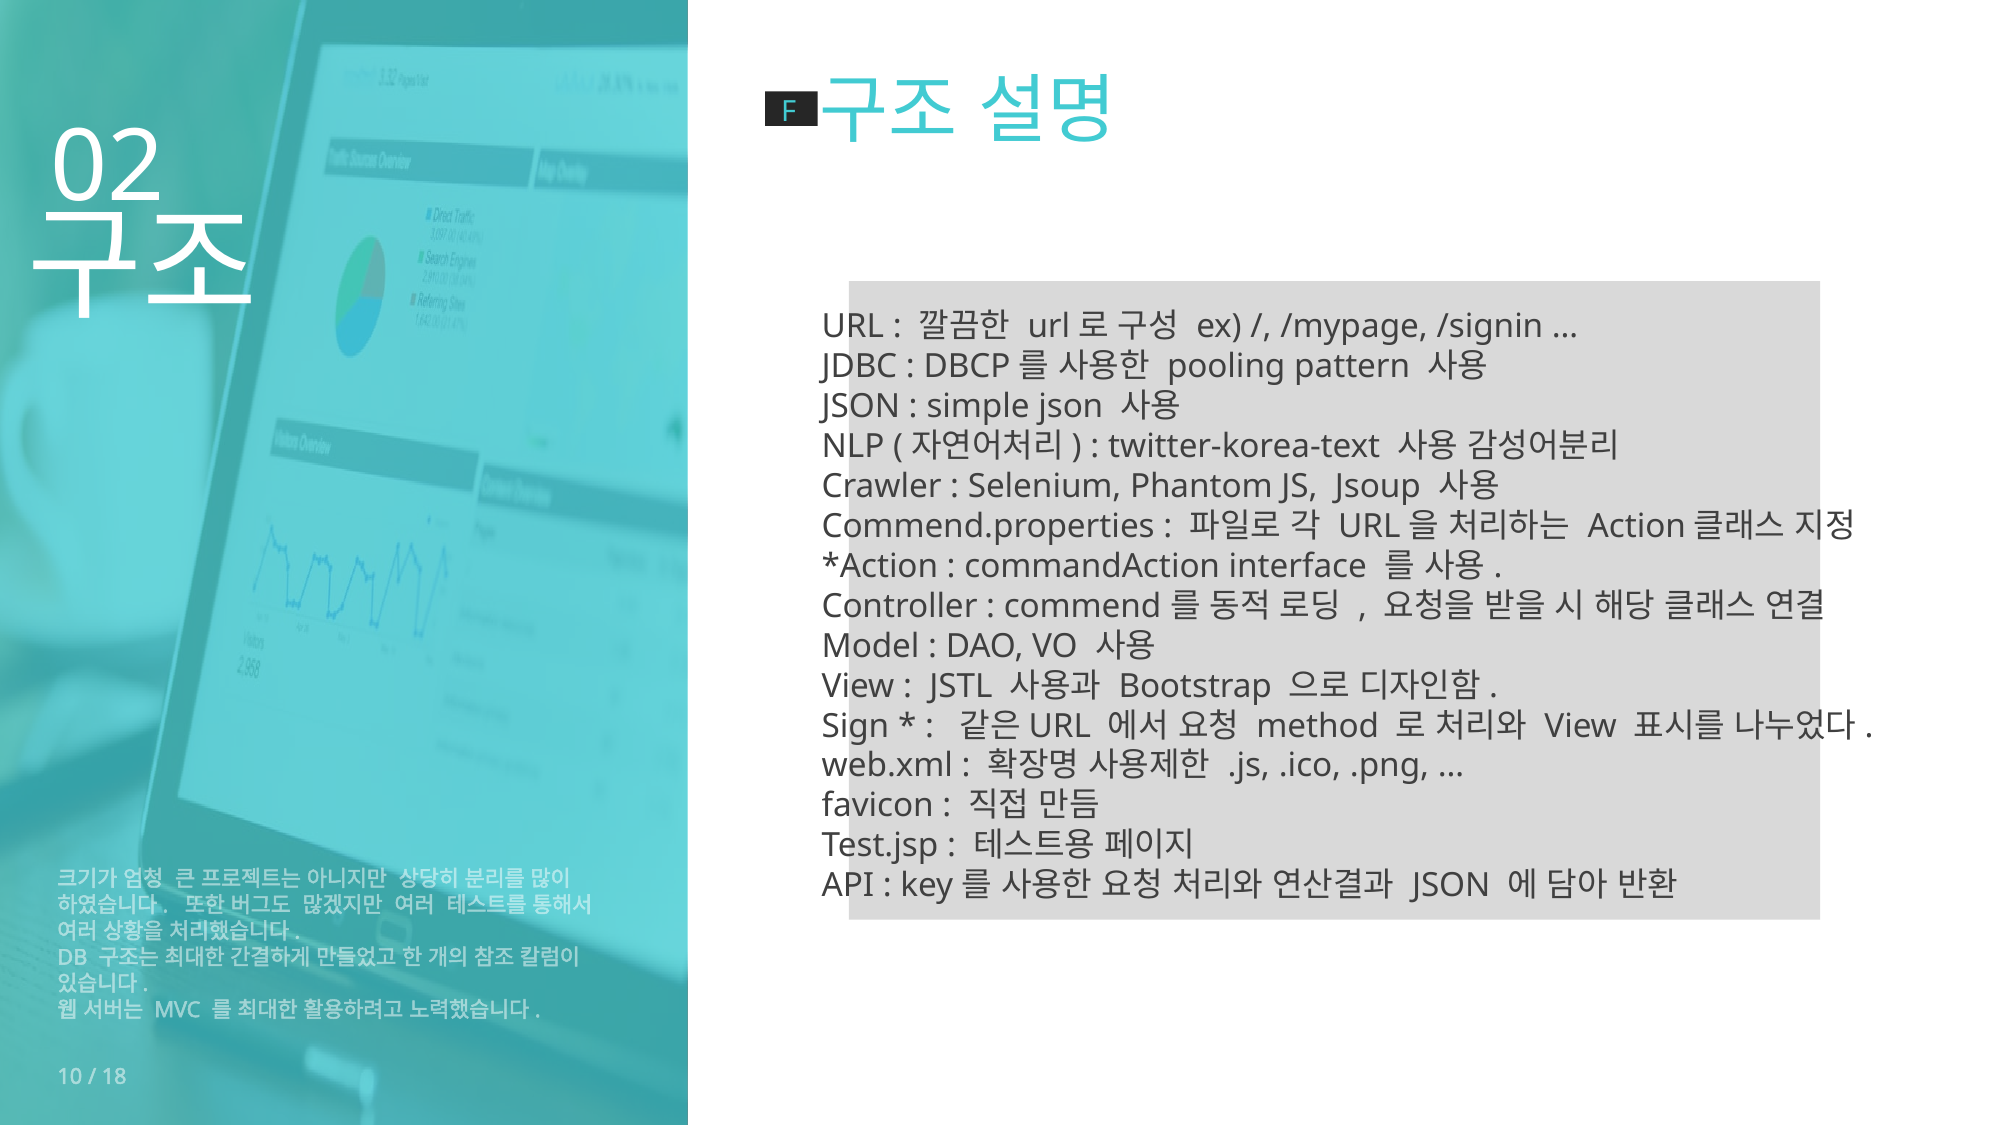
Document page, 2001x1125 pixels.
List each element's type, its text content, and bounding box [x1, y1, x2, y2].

text_box [848, 280, 1821, 297]
picture [0, 0, 688, 1125]
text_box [758, 54, 1115, 161]
text_box URL : 깔끔한 url로 구성 ex) /, /mypage, /signin … JDBC : DBCP를 사용한 pooling pattern 사용 JSON : simple json 사용 NLP (자연어처리) : twitter-korea-text 사용 감성어분리 Crawler : Selenium, Phantom JS, Jsoup 사용 Commend.properties : 파일로 각 URL을 처리하는 Action클래스 지정 *Action : commandAction interface 를 사용. Controller : commend를 동적 로딩 , 요청을 받을 시 해당 클래스 연결 Model : DAO, VO 사용 View : JSTL 사용과 Bootstrap 으로 디자인함. Sign * : 같은URL 에서 요청 method 로 처리와 View 표시를 나누었다. web.xml : 확장명 사용제한 .js, .ico, .png, … favicon : 직접 만듬 Test.jsp : 테스트용 페이지 API : key를 사용한 요청 처리와 연산결과 JSON 에 담아 반환 [806, 297, 1889, 951]
